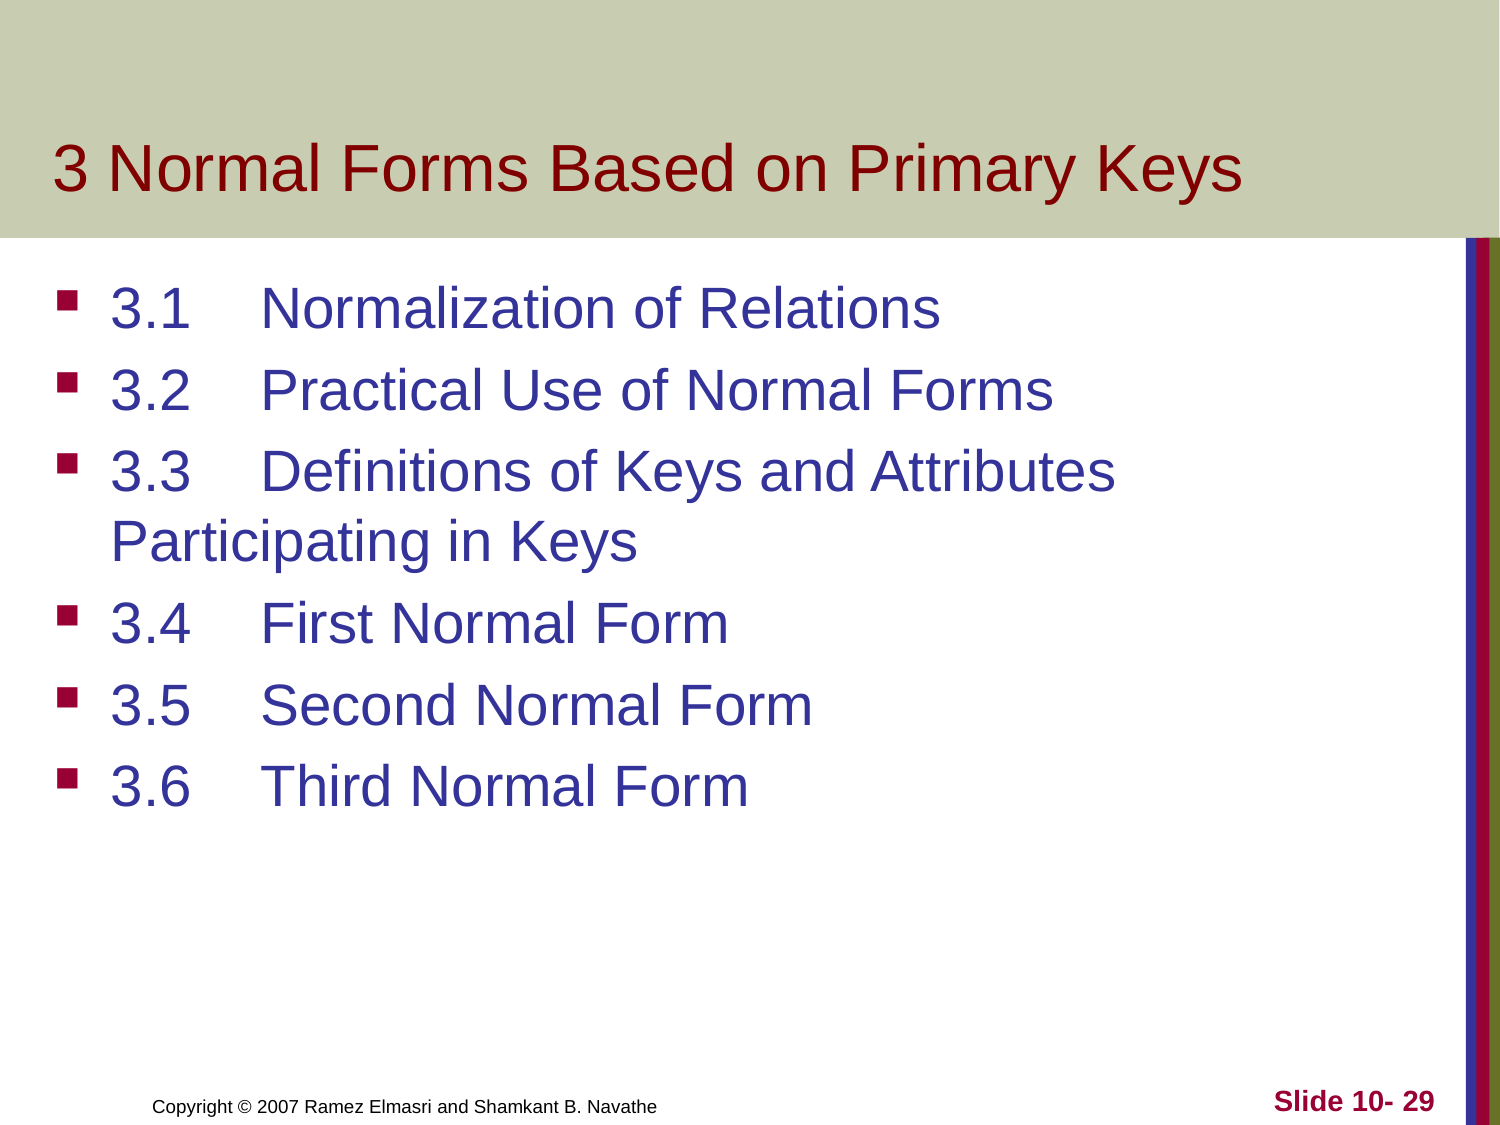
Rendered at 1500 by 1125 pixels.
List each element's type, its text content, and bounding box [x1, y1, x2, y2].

title 3 Normal Forms Based on Primary Keys [37, 49, 1317, 213]
slide_number Slide 10- 29 [1137, 1050, 1450, 1125]
list 3.1 Normalization of Relations 3.2 Practical Use of Normal Forms 3.3 Definitions of Keys and Attributes Participating in Keys 3.4 First Normal Form 3.5 Second Normal Form 3.6 Third Normal Form [39, 262, 1400, 1013]
